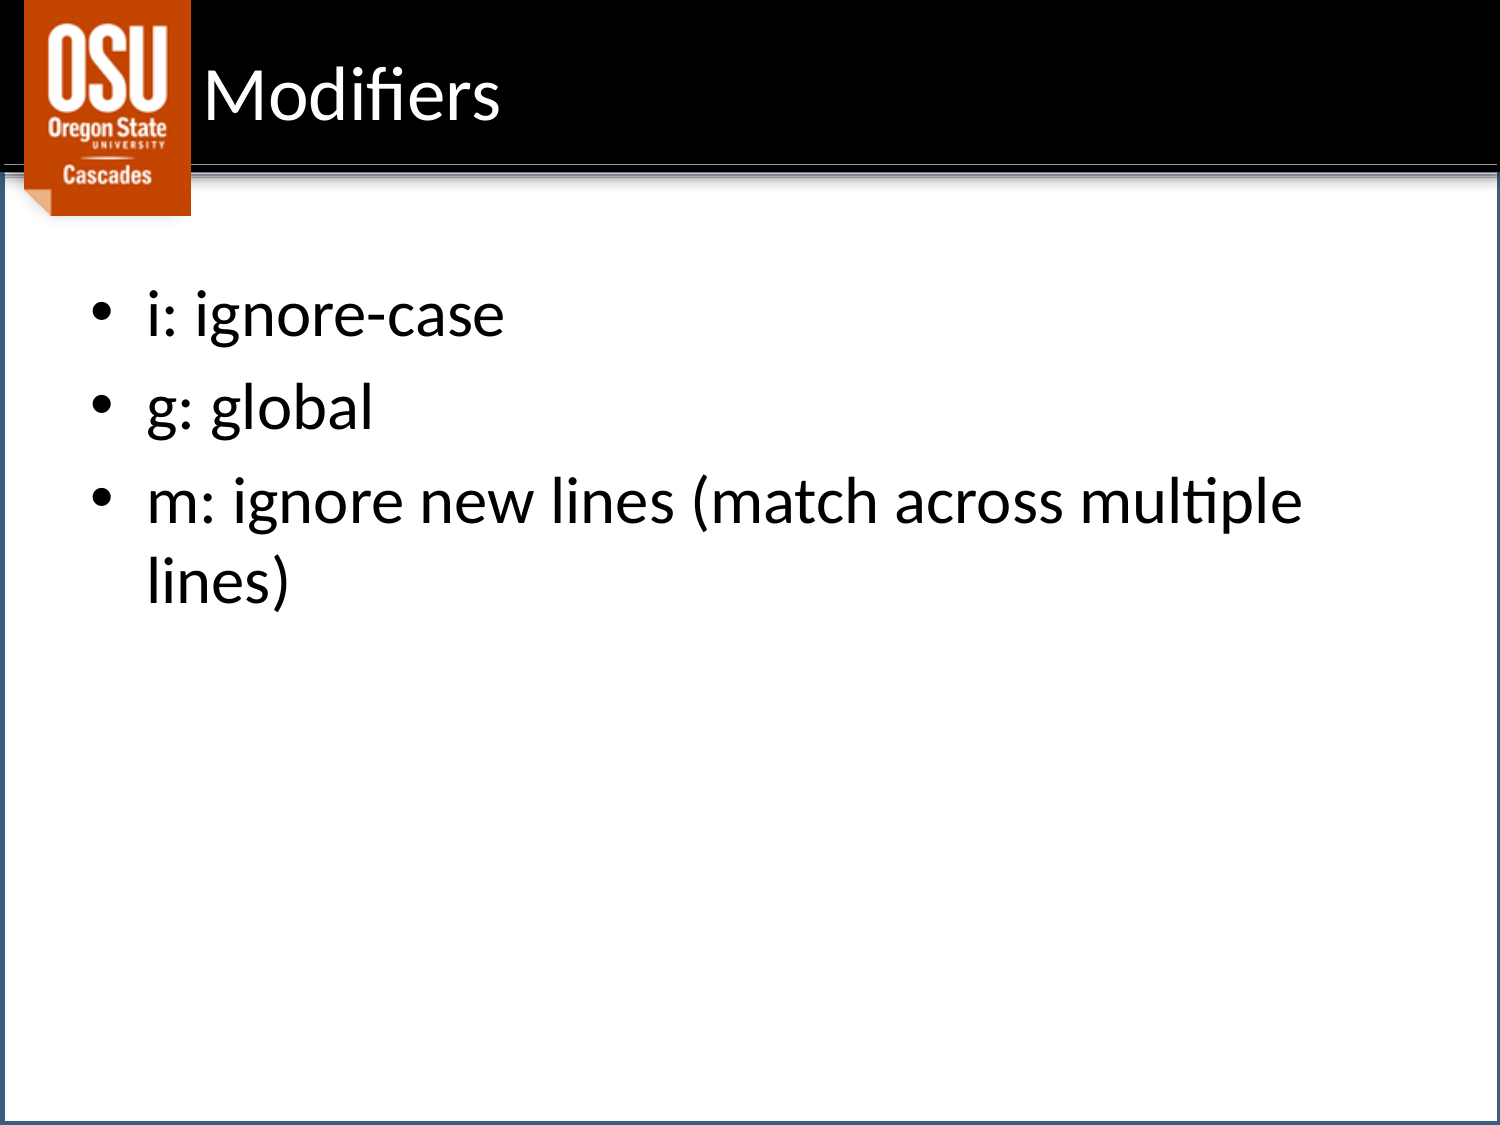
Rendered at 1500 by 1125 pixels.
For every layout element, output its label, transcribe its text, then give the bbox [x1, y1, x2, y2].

picture [0, 0, 1500, 1125]
title Modifiers [187, 0, 1425, 184]
list i: ignore-case g: global m: ignore new lines (match across multiple lines) [75, 262, 1425, 1005]
